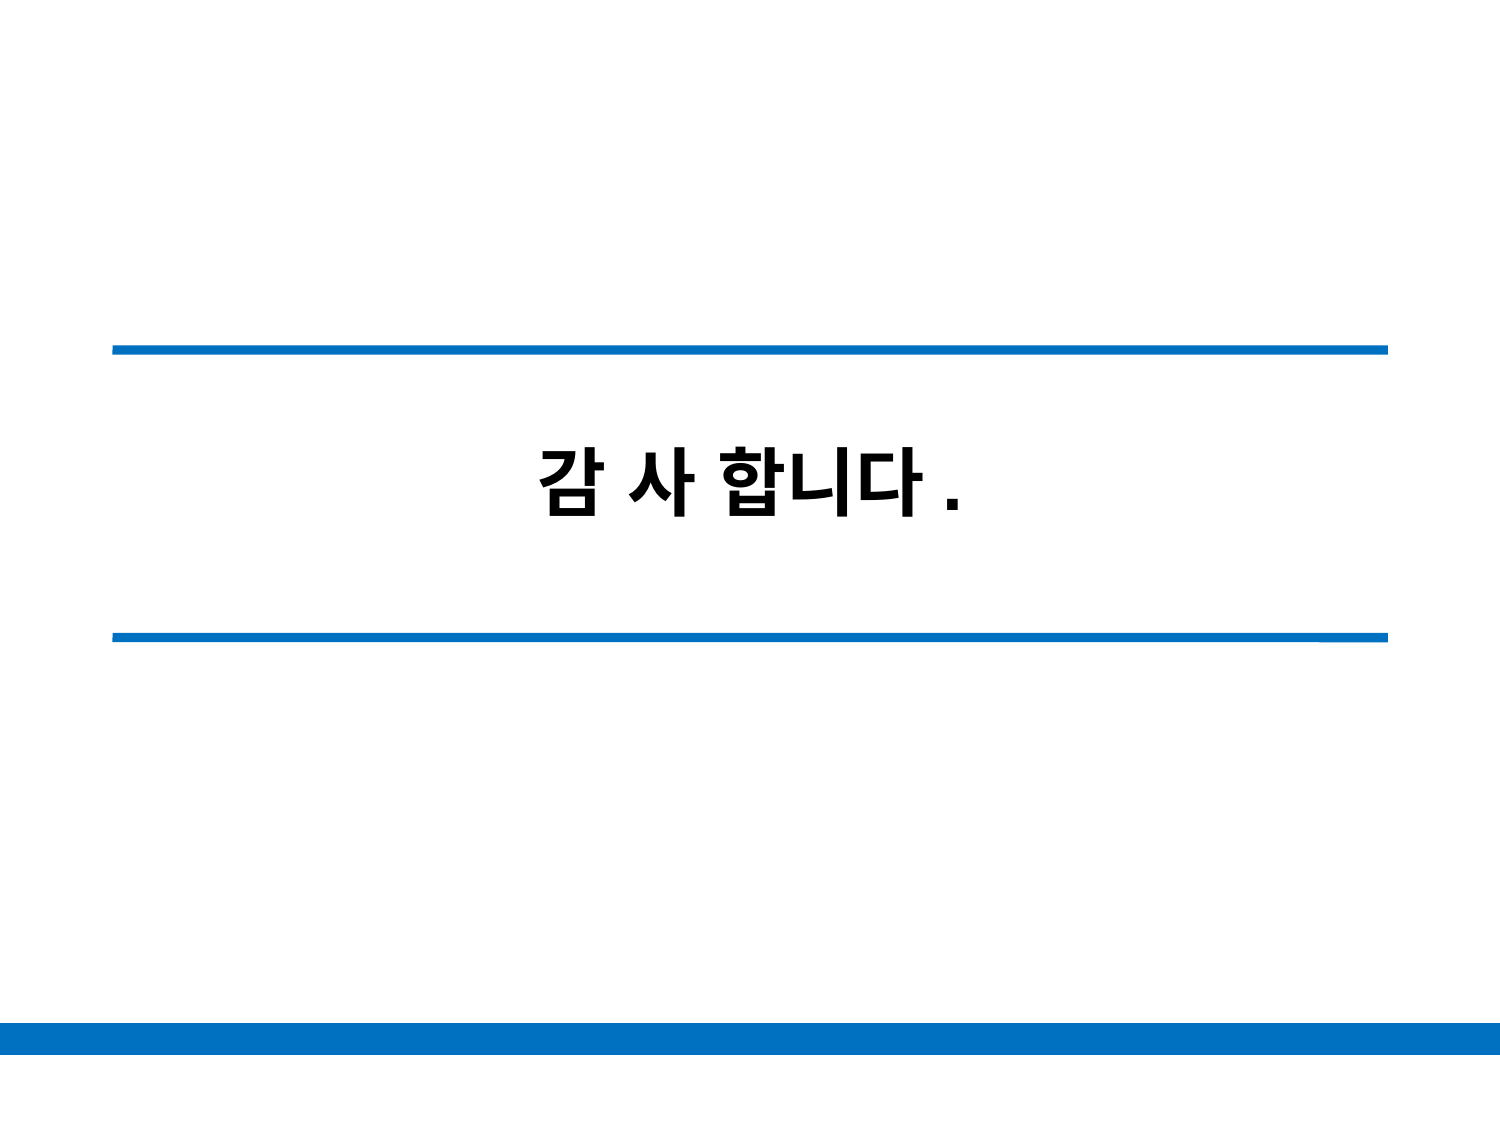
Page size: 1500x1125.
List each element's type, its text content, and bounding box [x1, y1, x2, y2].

title 감 사 합니다. [108, 380, 1394, 591]
